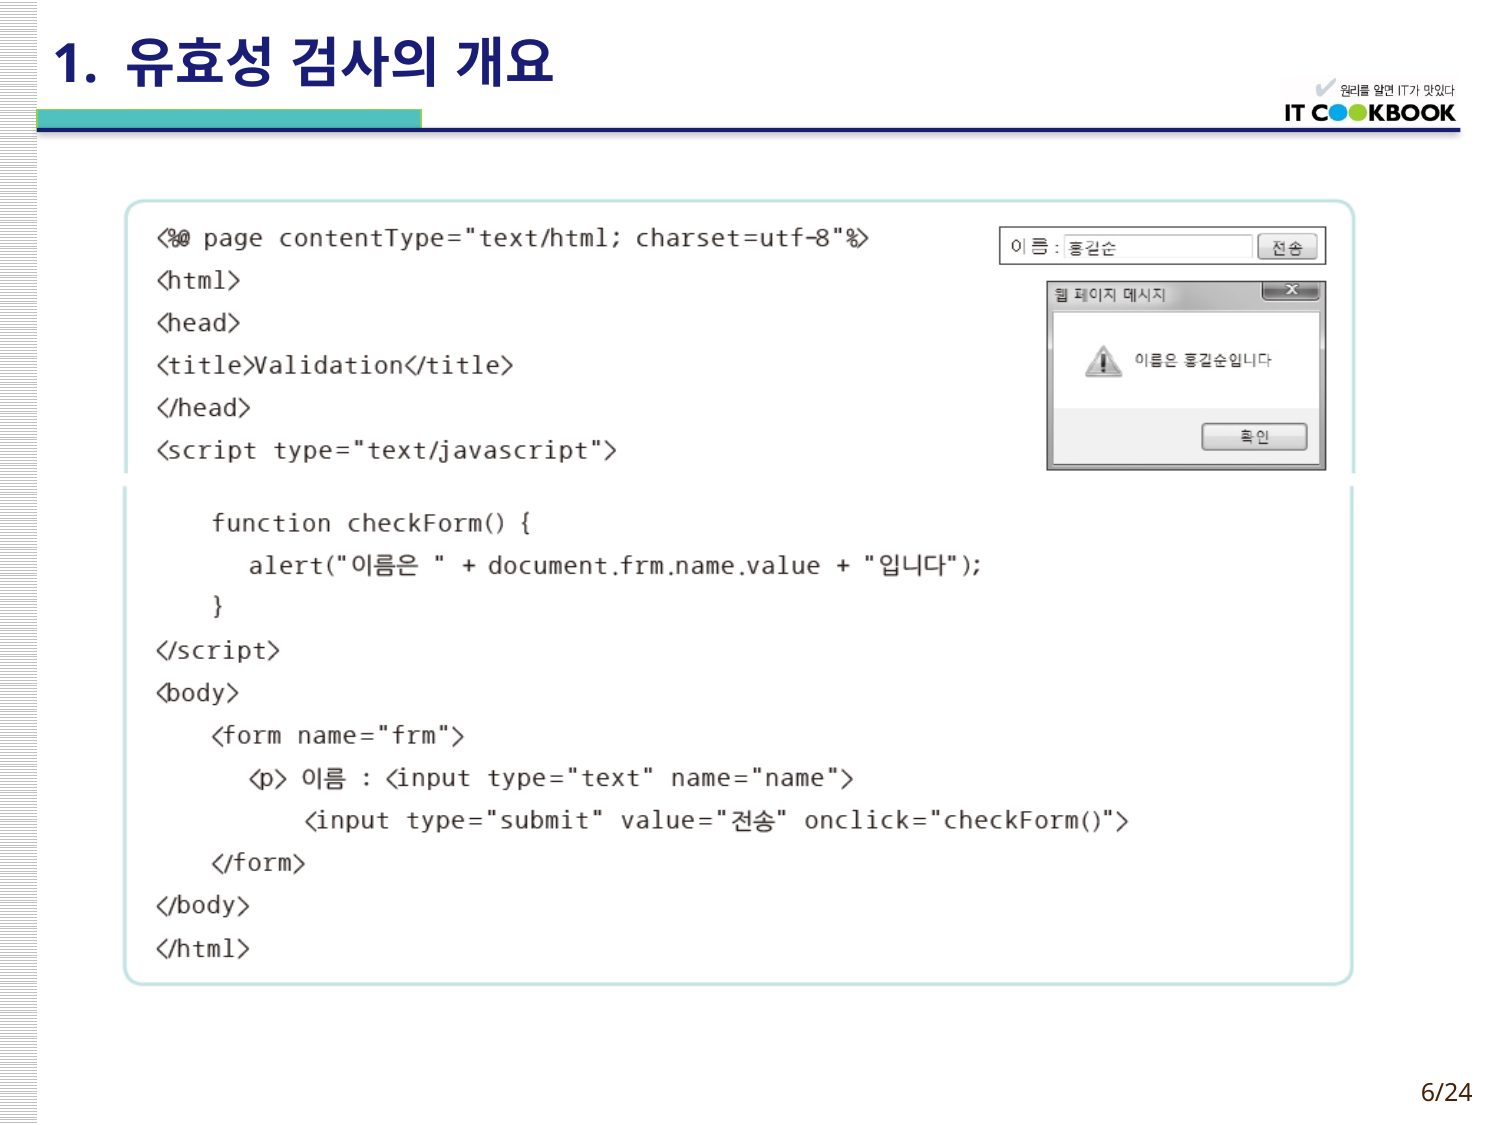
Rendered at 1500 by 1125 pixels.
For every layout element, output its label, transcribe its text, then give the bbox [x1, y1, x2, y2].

picture [1281, 75, 1459, 123]
picture [119, 479, 1361, 989]
title 1. 유효성 검사의 개요 [37, 13, 1278, 109]
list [118, 195, 1361, 479]
